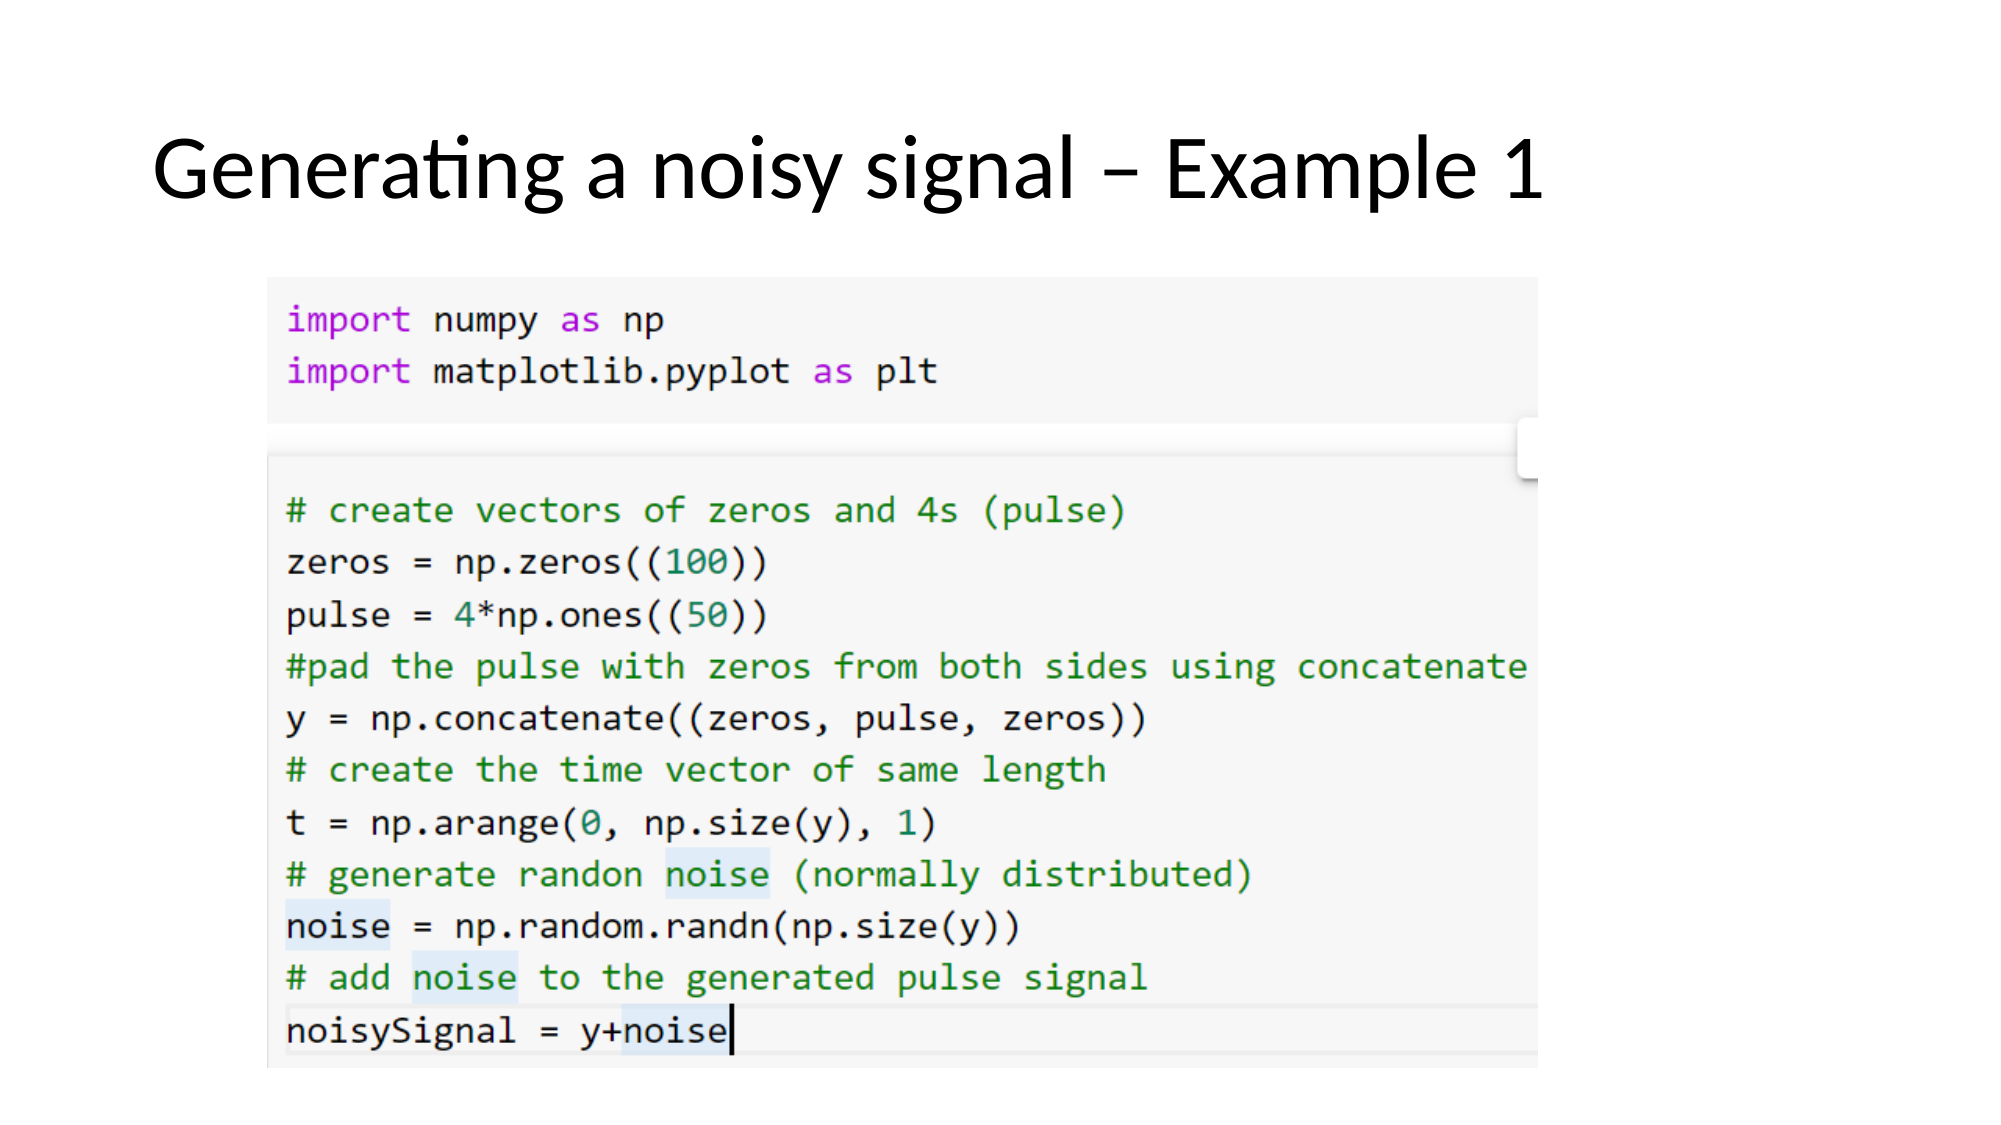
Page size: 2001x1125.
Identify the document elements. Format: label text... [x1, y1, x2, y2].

picture [266, 276, 1538, 1069]
title Generating a noisy signal – Example 1 [137, 59, 1863, 278]
